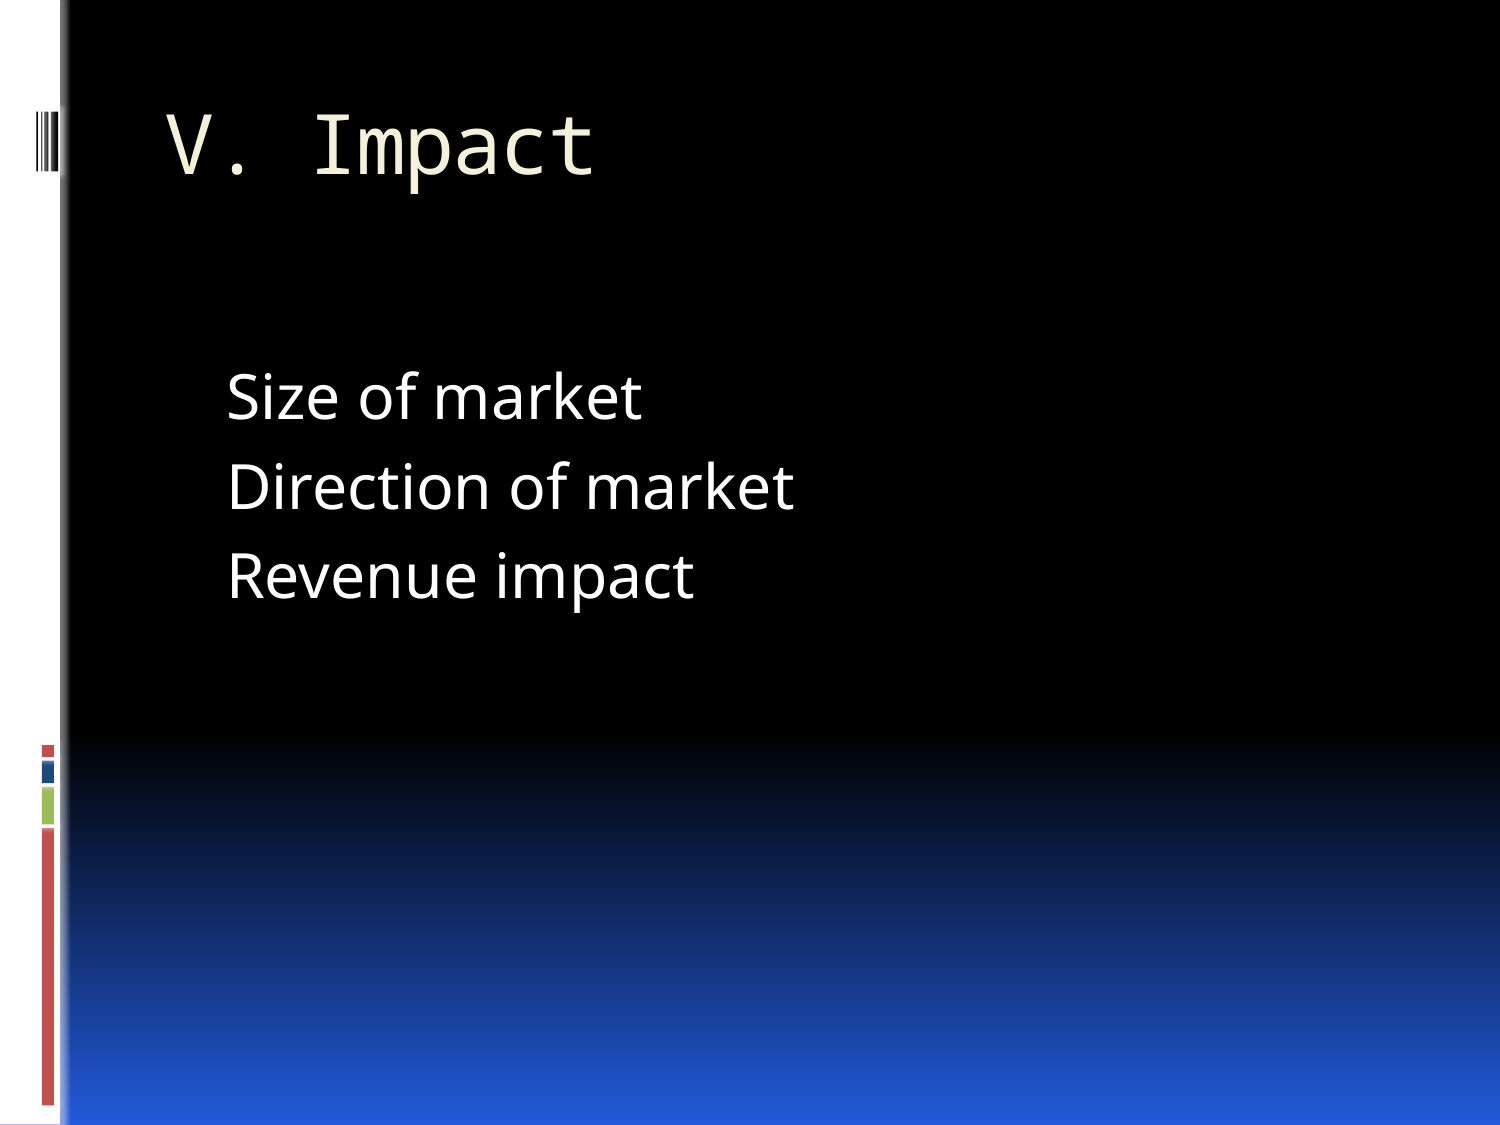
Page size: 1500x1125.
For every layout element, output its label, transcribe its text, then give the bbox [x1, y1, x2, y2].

title V. Impact [150, 83, 1425, 234]
list Size of market Direction of market Revenue impact [200, 350, 1463, 1038]
